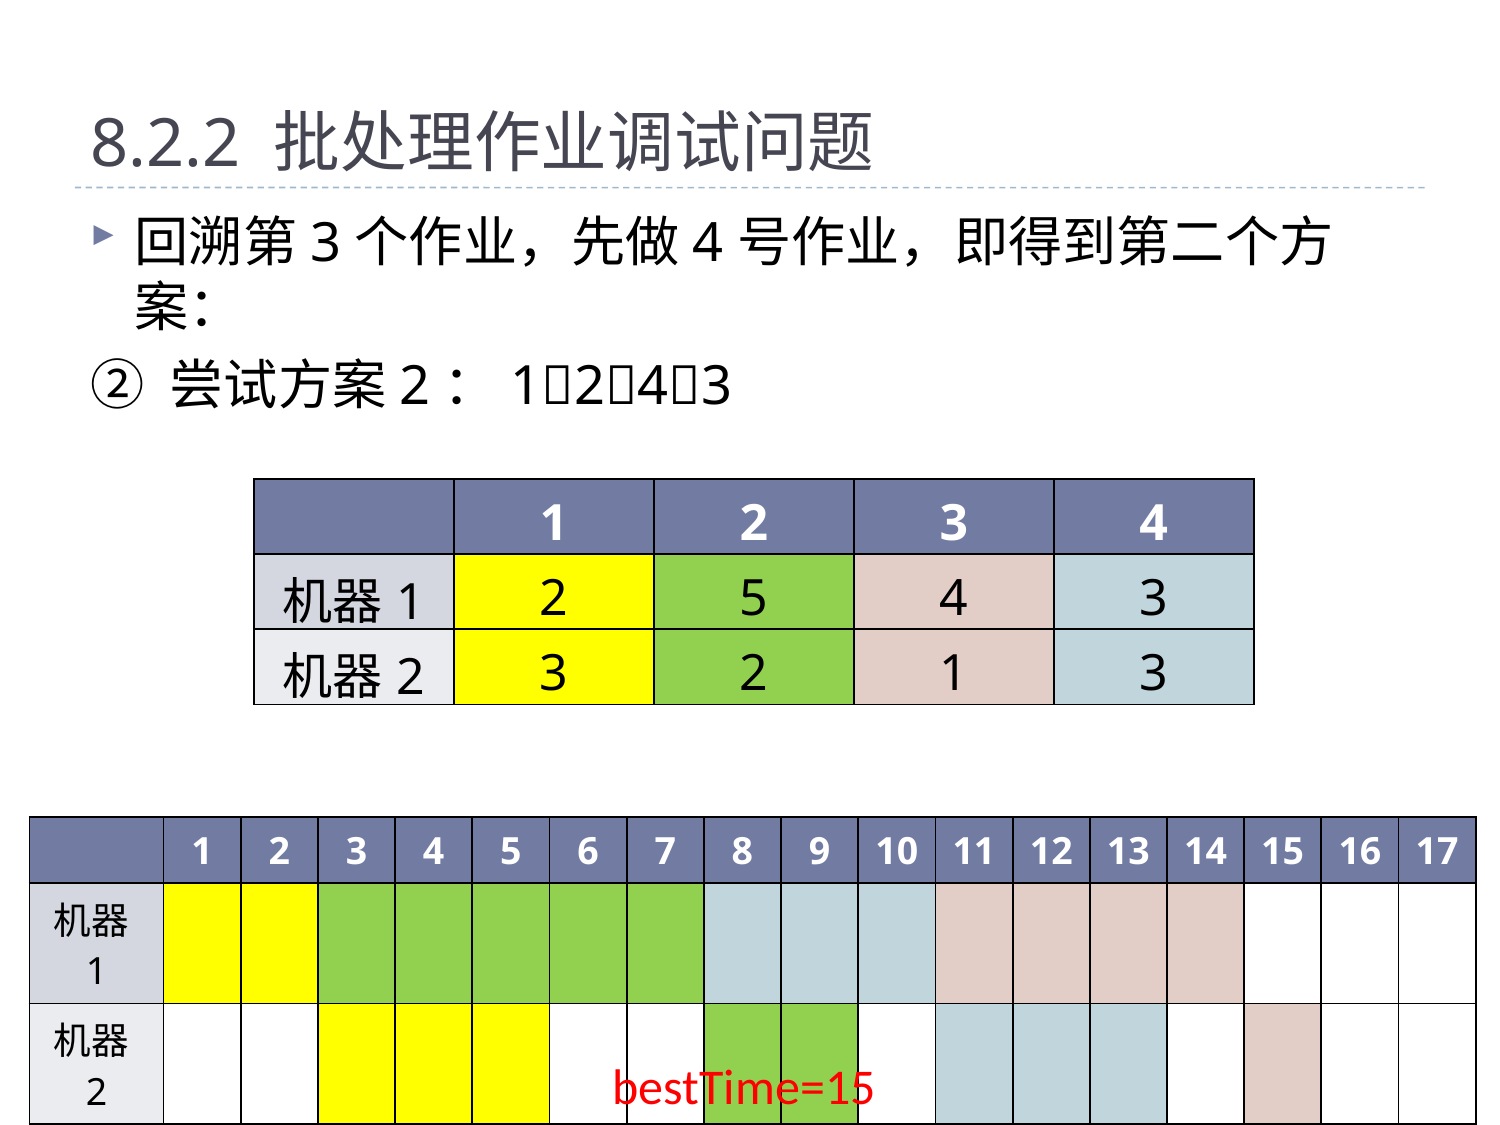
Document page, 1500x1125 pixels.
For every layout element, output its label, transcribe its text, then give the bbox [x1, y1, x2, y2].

table_header 2 [655, 480, 853, 553]
table_cell [705, 884, 780, 1003]
table_header 6 [550, 818, 626, 882]
table_cell [859, 884, 935, 1003]
table_cell [782, 1004, 857, 1046]
table_header 17 [1399, 818, 1475, 882]
title 8.2.2 批处理作业调试问题 [75, 24, 1425, 188]
table_cell [242, 1004, 317, 1123]
table_cell [164, 884, 240, 1003]
table_header 8 [705, 818, 780, 882]
table_cell 2 [455, 555, 653, 628]
table_cell [628, 884, 703, 1003]
text_box bestTime=15 [597, 1046, 891, 1122]
table_cell [1322, 884, 1398, 1003]
table_header 15 [1245, 818, 1320, 882]
table_cell [473, 884, 549, 1003]
table_cell 2 [655, 630, 853, 704]
table_header [30, 818, 163, 882]
table_cell [550, 884, 626, 1003]
table_cell 4 [855, 555, 1053, 628]
table_header 2 [242, 818, 317, 882]
table_cell [1168, 1004, 1243, 1123]
table_cell [473, 1004, 549, 1123]
table_cell [1245, 1004, 1320, 1123]
table_header 4 [1055, 480, 1253, 553]
table_header 1 [455, 480, 653, 553]
table_header 12 [1014, 818, 1089, 882]
table_header 5 [473, 818, 549, 882]
table_cell [628, 1004, 703, 1046]
table_cell [1322, 1004, 1398, 1123]
table_cell 机器1 [30, 884, 163, 1003]
table_cell 3 [455, 630, 653, 704]
table_header 3 [855, 480, 1053, 553]
table_cell [164, 1004, 240, 1123]
table_cell [1014, 1004, 1089, 1123]
table_cell [1245, 884, 1320, 1003]
table_cell 机器2 [255, 630, 453, 704]
table_cell [1168, 884, 1243, 1003]
table_header 3 [319, 818, 394, 882]
list 回溯第3个作业，先做4号作业，即得到第二个方案： ② 尝试方案2：1243 [75, 200, 1425, 816]
table_cell [1014, 884, 1089, 1003]
table_header 11 [936, 818, 1012, 882]
table_cell 机器2 [30, 1004, 163, 1123]
table_cell [859, 1004, 935, 1123]
table_header 9 [782, 818, 857, 882]
table_cell [782, 884, 857, 1003]
table_cell [705, 1004, 780, 1046]
table_header [255, 480, 453, 553]
table_cell [319, 1004, 394, 1123]
table_cell [396, 884, 471, 1003]
table_header 14 [1168, 818, 1243, 882]
table_cell 5 [655, 555, 853, 628]
table_header 13 [1091, 818, 1166, 882]
table_header 4 [396, 818, 471, 882]
table_header 16 [1322, 818, 1398, 882]
table_header 1 [164, 818, 240, 882]
table_cell [936, 884, 1012, 1003]
table_cell [1399, 884, 1475, 1003]
table_cell [1399, 1004, 1475, 1123]
table_cell 机器1 [255, 555, 453, 628]
table_cell [319, 884, 394, 1003]
table_cell [1091, 1004, 1166, 1123]
table_cell [396, 1004, 471, 1123]
table_header 10 [859, 818, 935, 882]
table_cell 3 [1055, 630, 1253, 704]
table_header 7 [628, 818, 703, 882]
table_cell 3 [1055, 555, 1253, 628]
table_cell [1091, 884, 1166, 1003]
table_cell [550, 1004, 626, 1123]
table_cell [936, 1004, 1012, 1123]
table_cell 1 [855, 630, 1053, 704]
table_cell [242, 884, 317, 1003]
